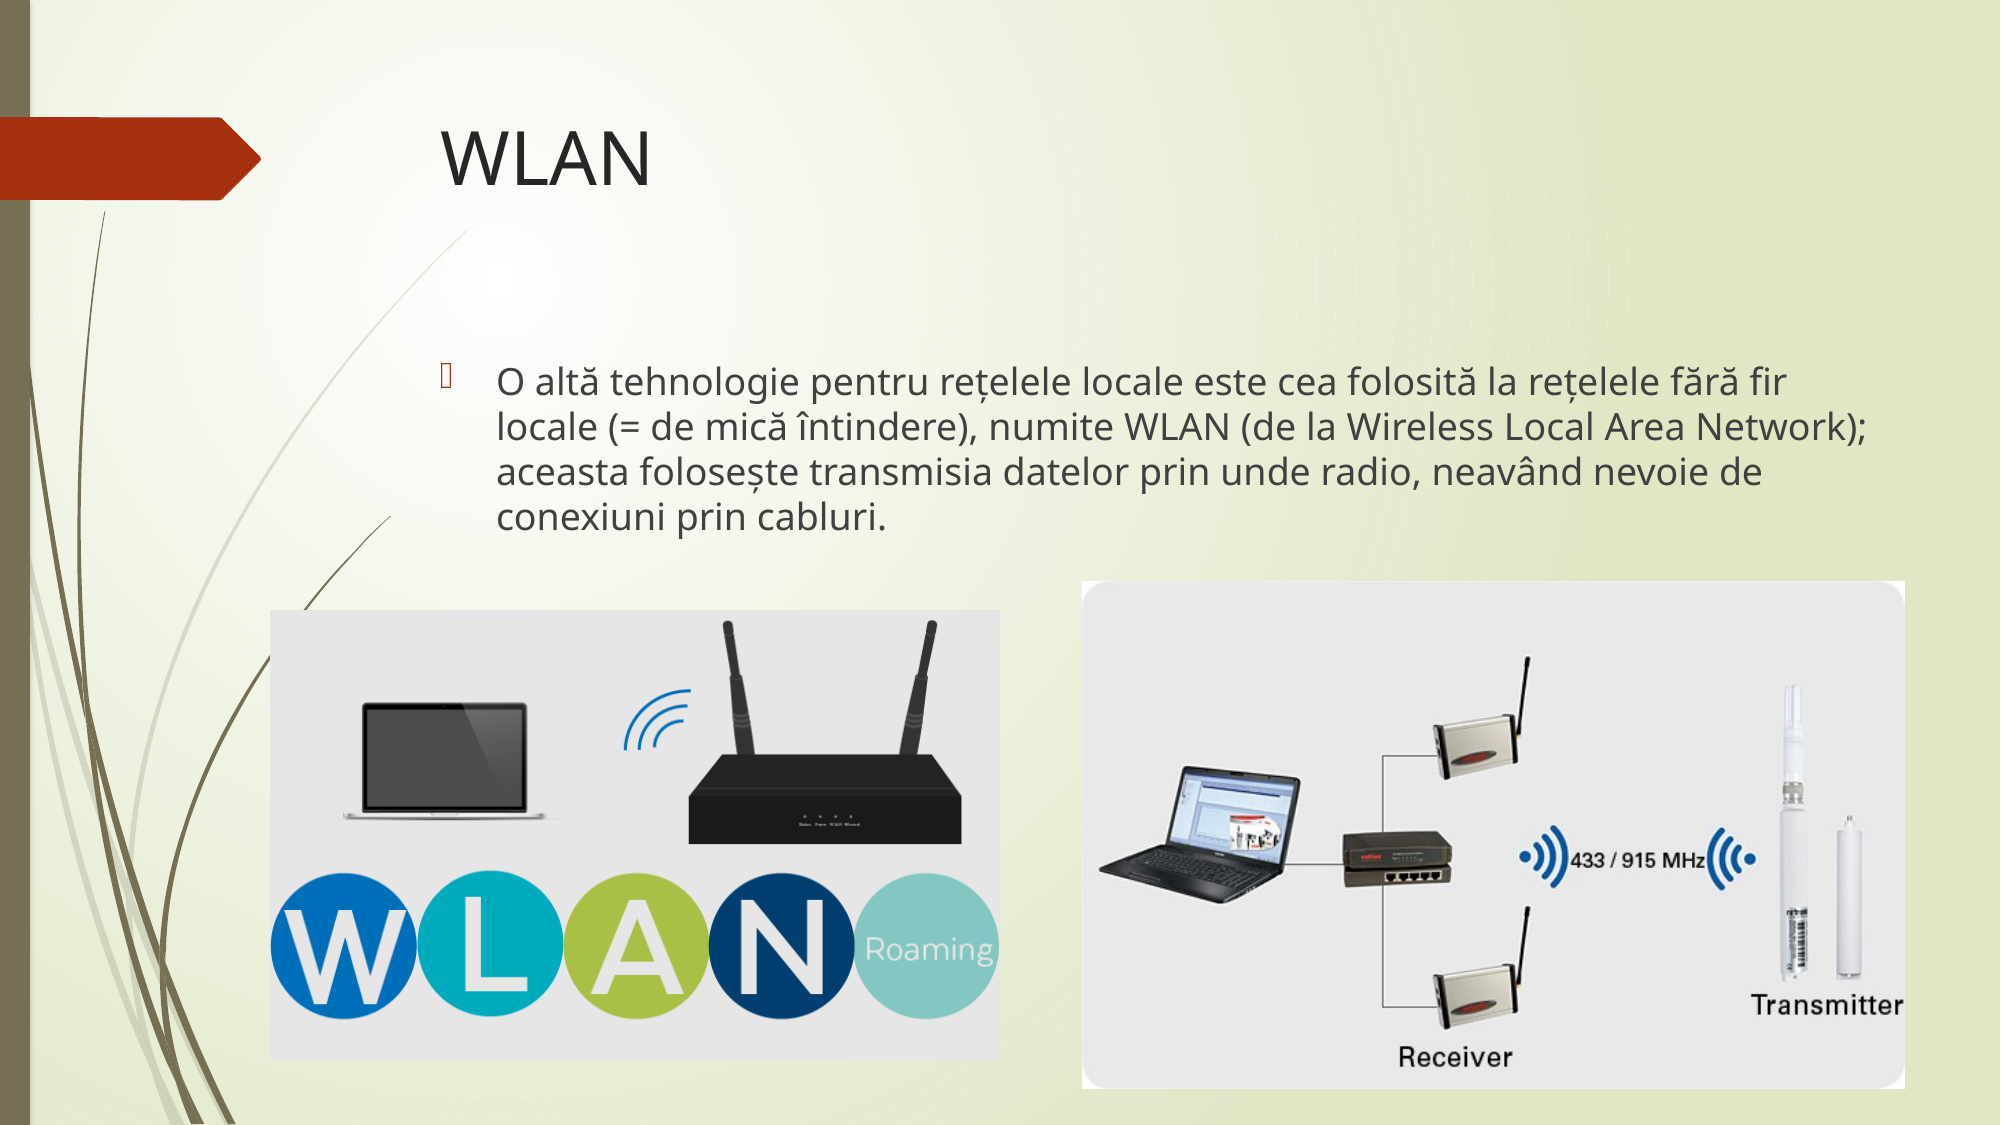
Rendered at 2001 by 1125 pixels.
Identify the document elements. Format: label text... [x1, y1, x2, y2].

picture [270, 609, 1001, 1061]
picture [1081, 581, 1905, 1090]
title WLAN [425, 102, 1888, 313]
list O altă tehnologie pentru rețelele locale este cea folosită la rețelele fără fir locale (= de mică întindere), numite WLAN (de la Wireless Local Area Network); aceasta folosește transmisia datelor prin unde radio, neavând nevoie de conexiuni prin cabluri. [424, 350, 1888, 970]
